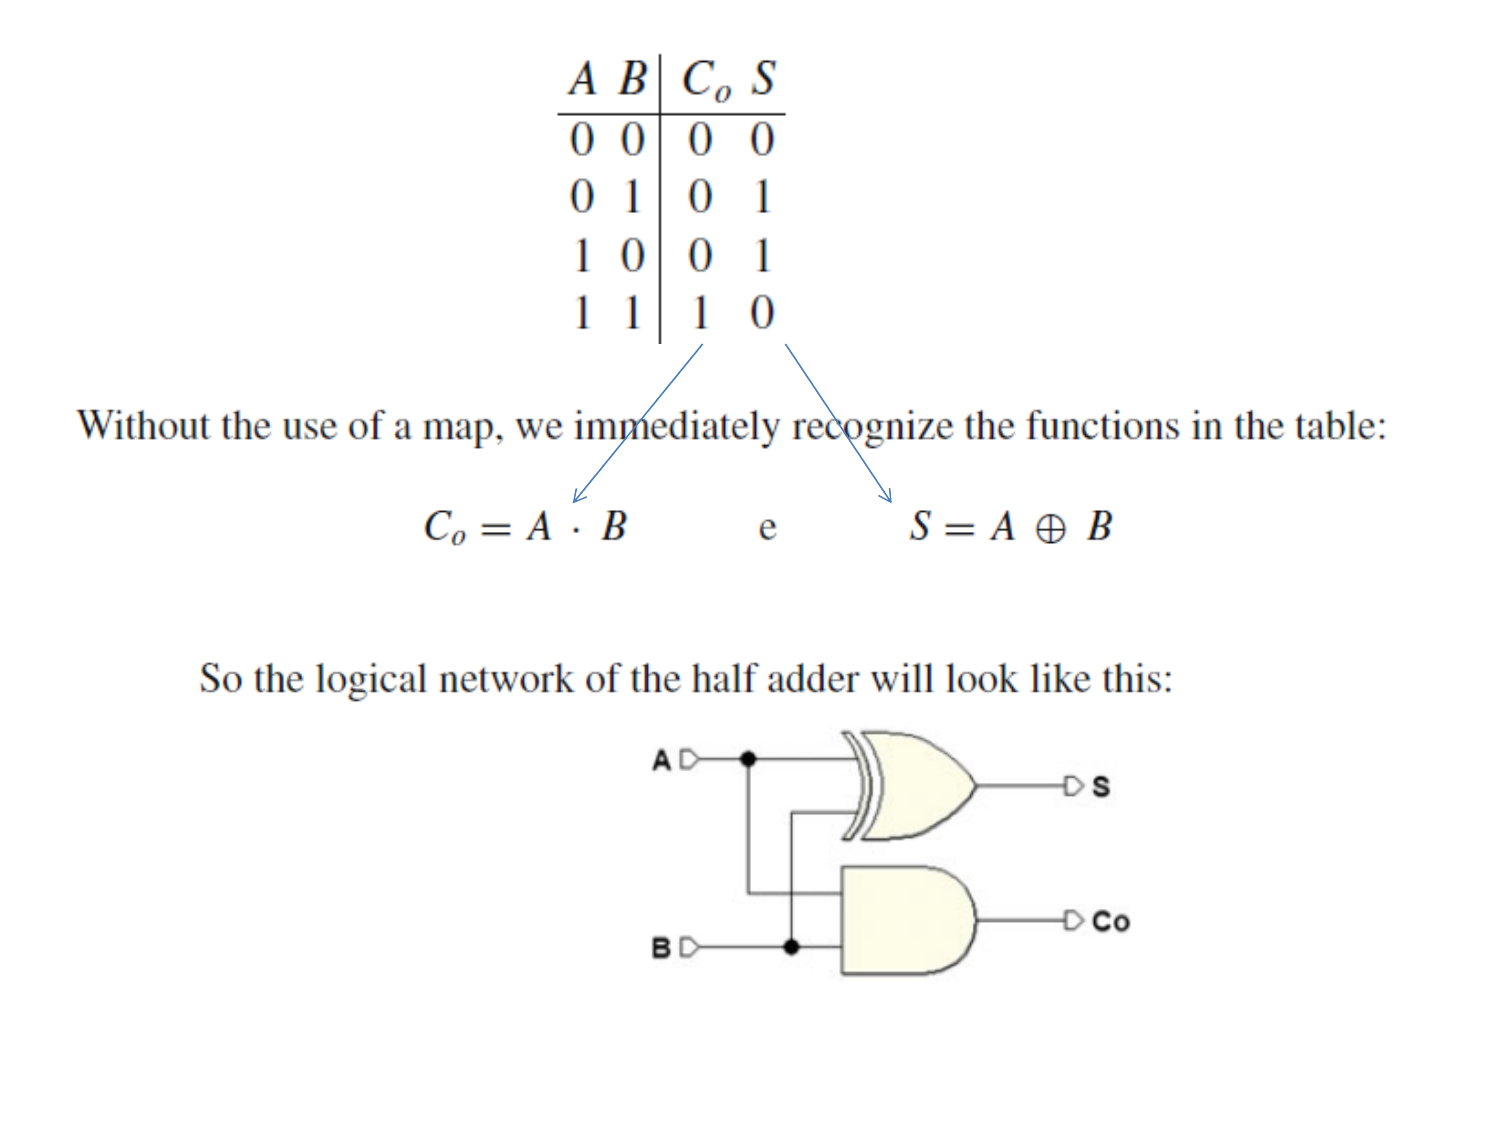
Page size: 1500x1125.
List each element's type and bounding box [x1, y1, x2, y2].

picture [64, 392, 1396, 565]
picture [537, 42, 801, 345]
text_box [572, 343, 703, 504]
text_box [785, 343, 892, 504]
picture [178, 644, 1252, 994]
